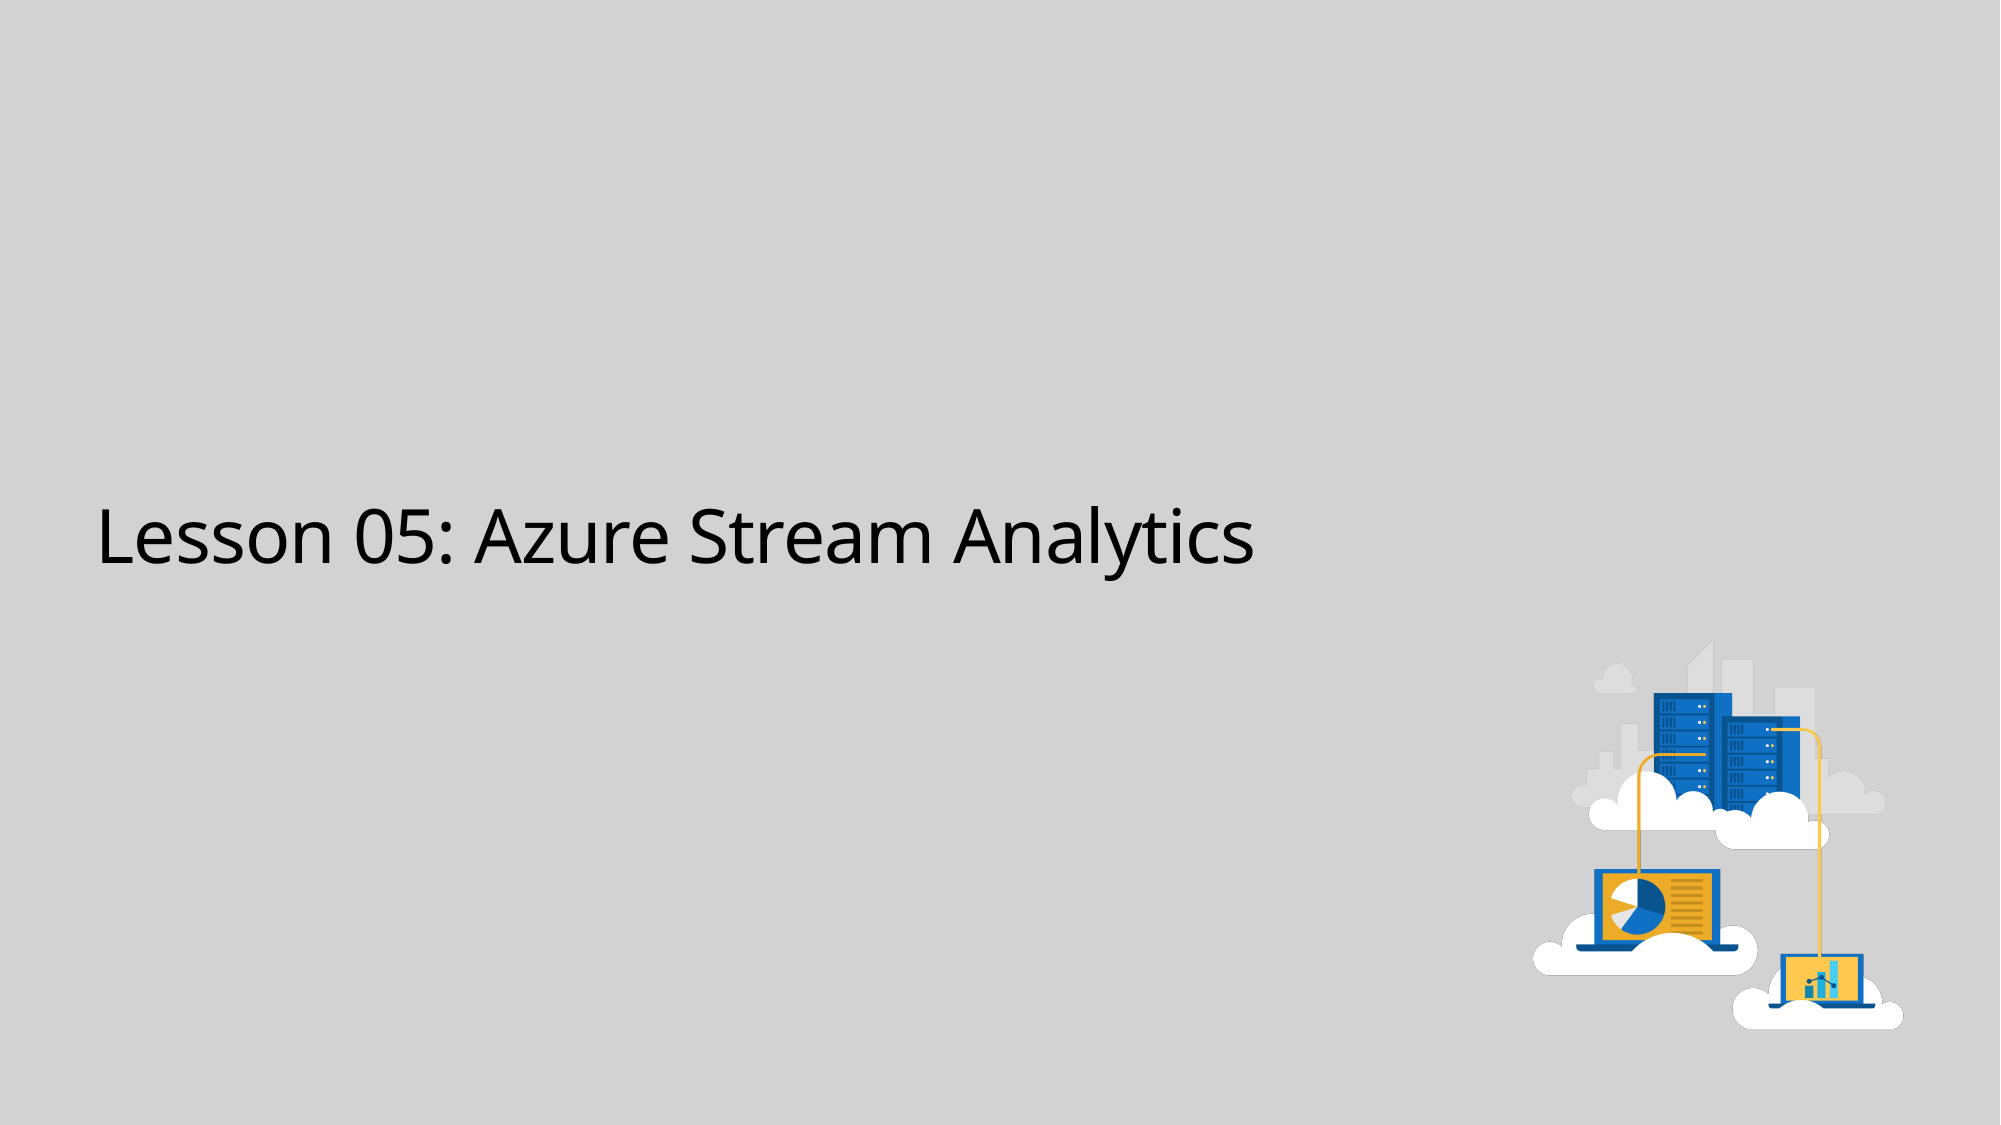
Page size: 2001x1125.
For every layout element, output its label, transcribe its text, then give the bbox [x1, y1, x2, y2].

picture [1532, 639, 1905, 1029]
title Lesson 05: Azure Stream Analytics [95, 497, 1704, 580]
